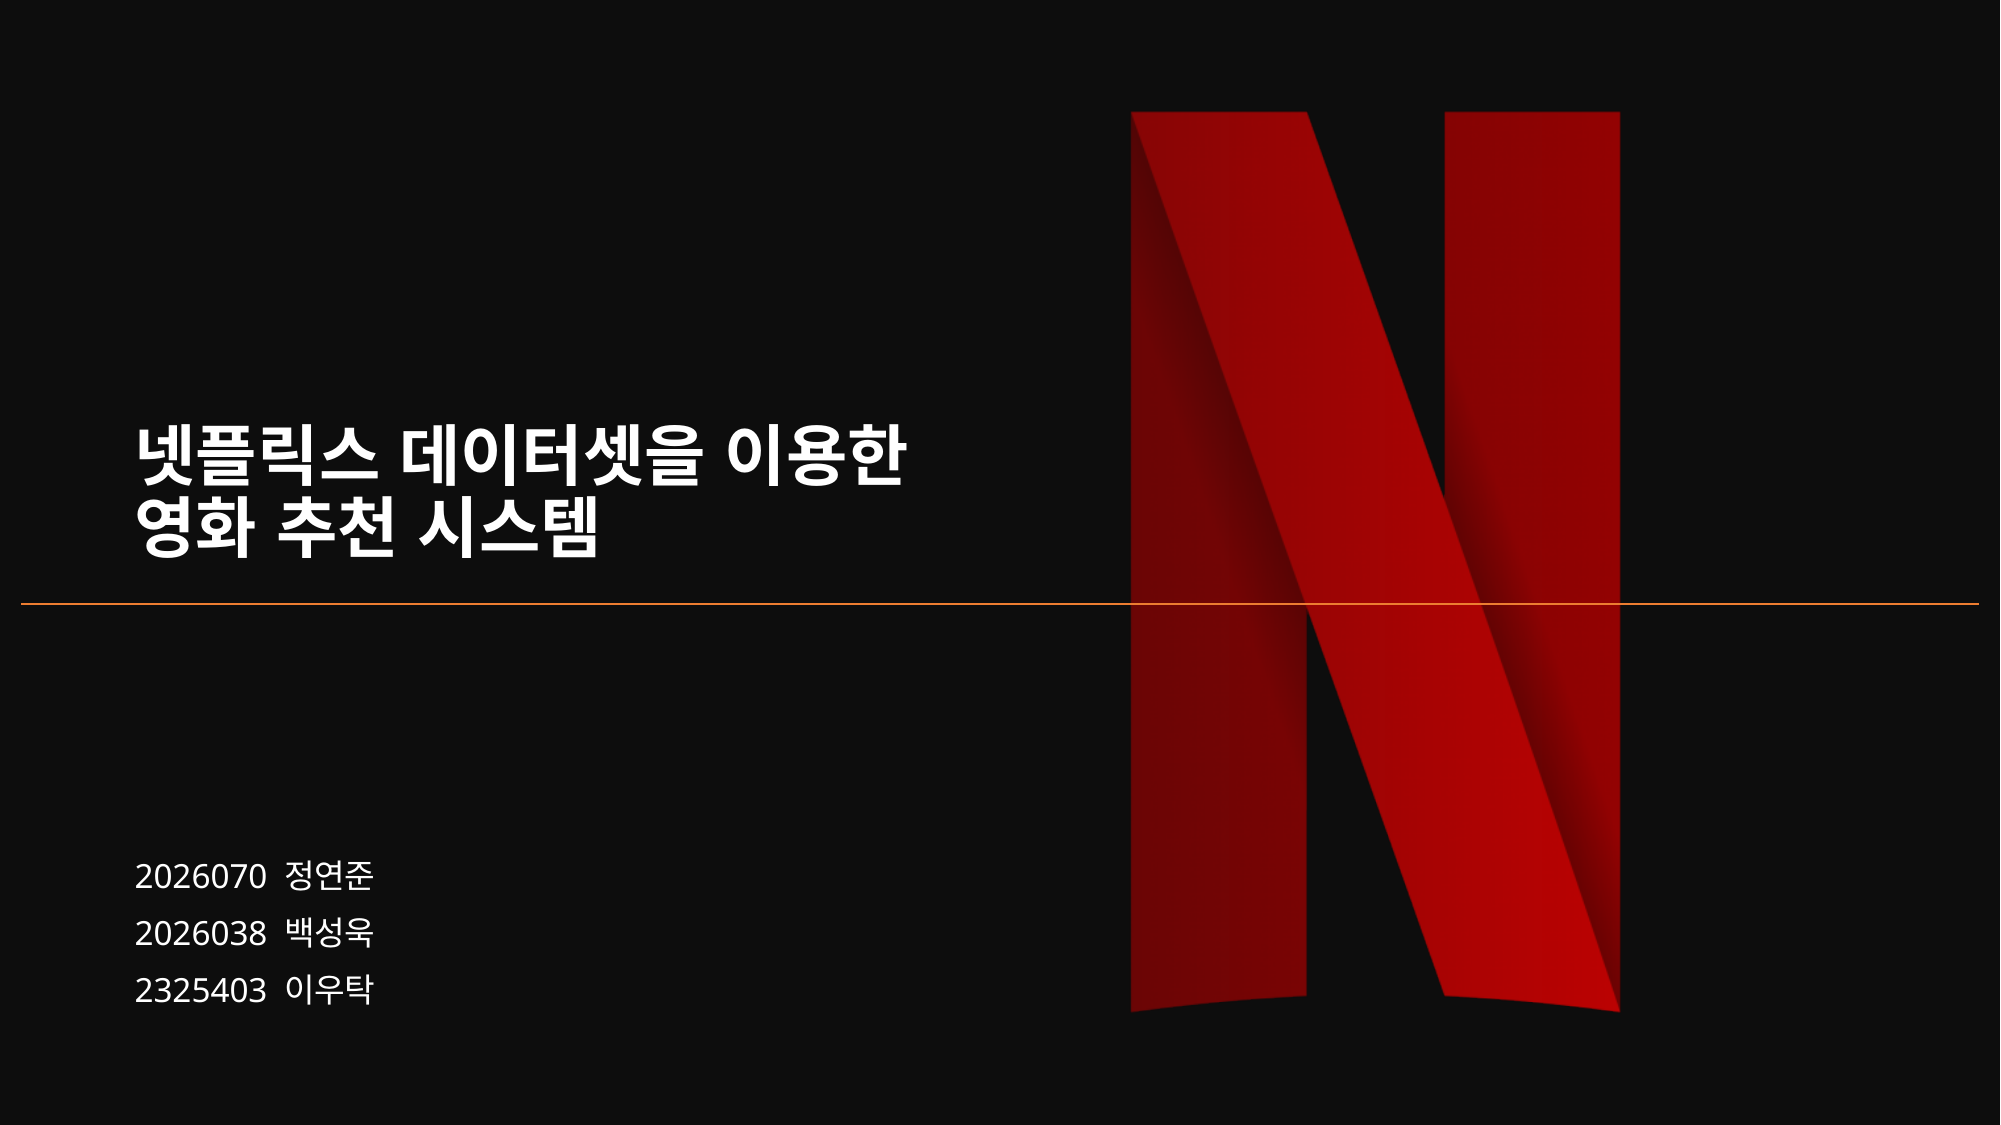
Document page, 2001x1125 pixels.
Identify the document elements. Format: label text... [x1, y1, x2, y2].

picture [702, 0, 2000, 1125]
text_box [0, 0, 702, 1125]
subtitle 2026070 정연준 2026038 백성욱 2325403 이우탁 [119, 745, 702, 1018]
title 넷플릭스 데이터셋을 이용한 영화 추천 시스템 [119, 182, 702, 575]
